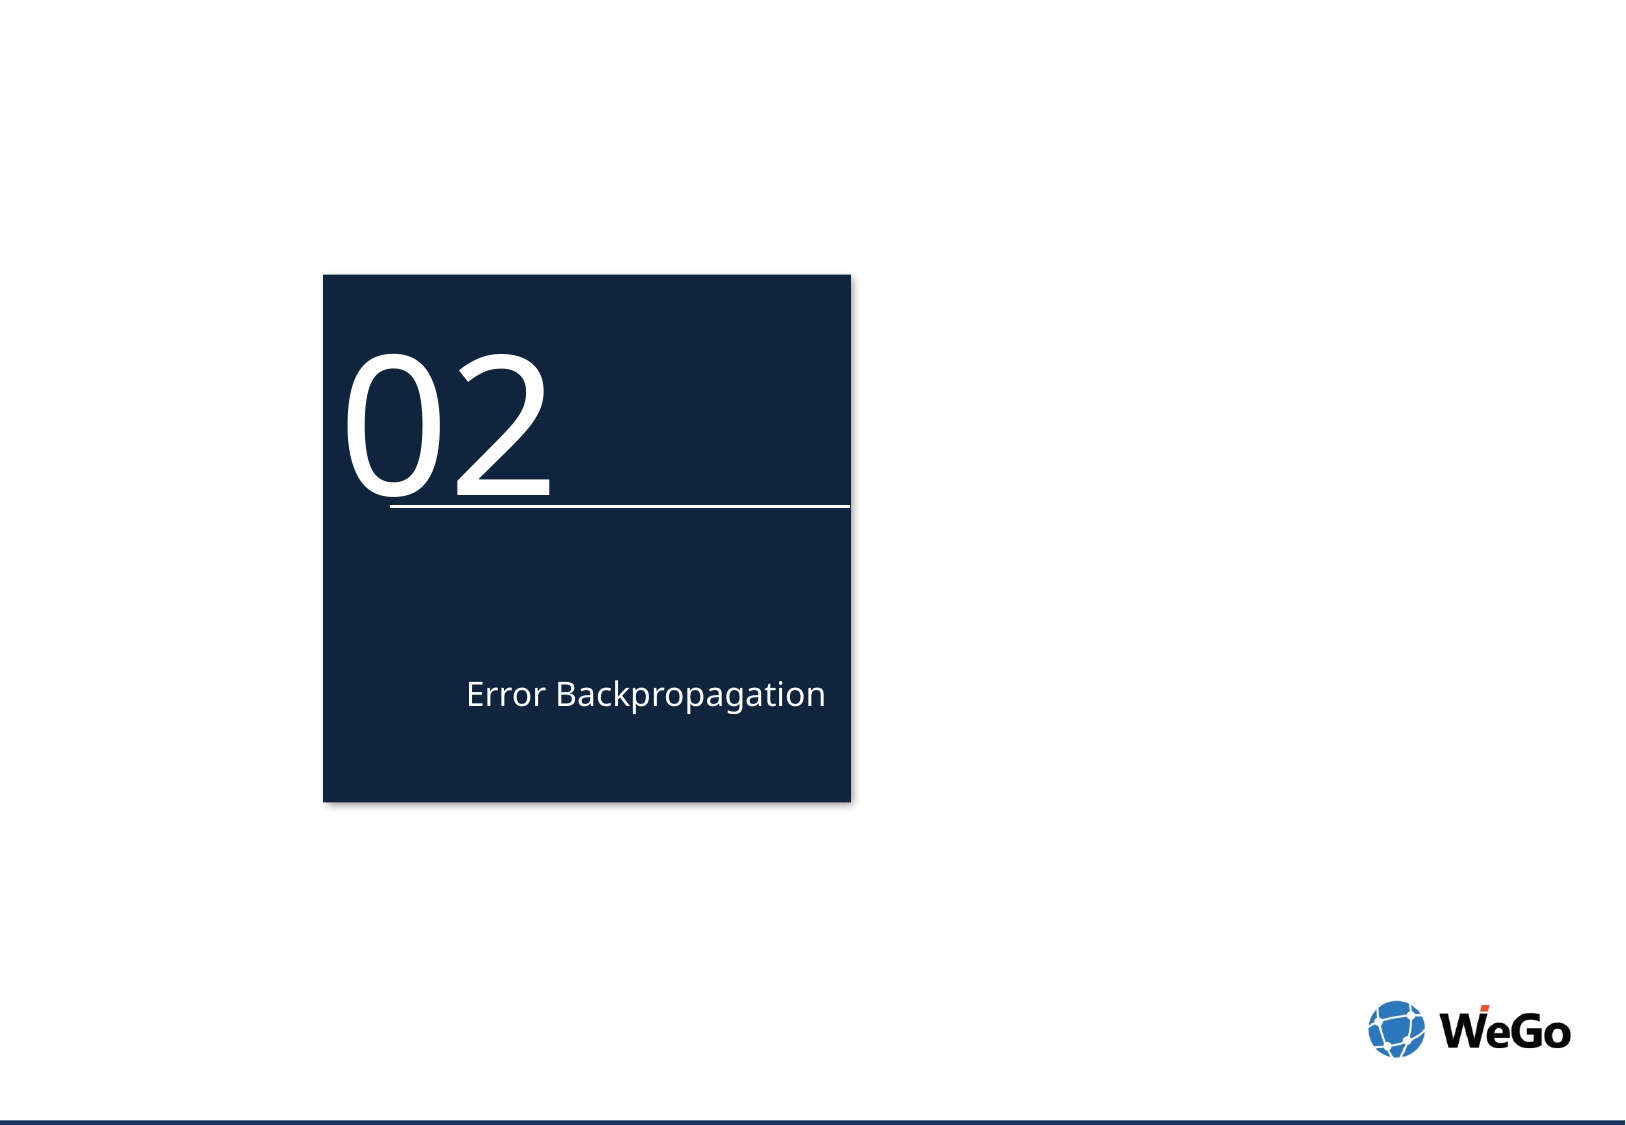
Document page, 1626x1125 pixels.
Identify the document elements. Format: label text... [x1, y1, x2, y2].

text_box Error Backpropagation [380, 645, 842, 721]
text_box [321, 272, 853, 804]
picture [1355, 990, 1590, 1066]
text_box 02 [324, 293, 842, 543]
